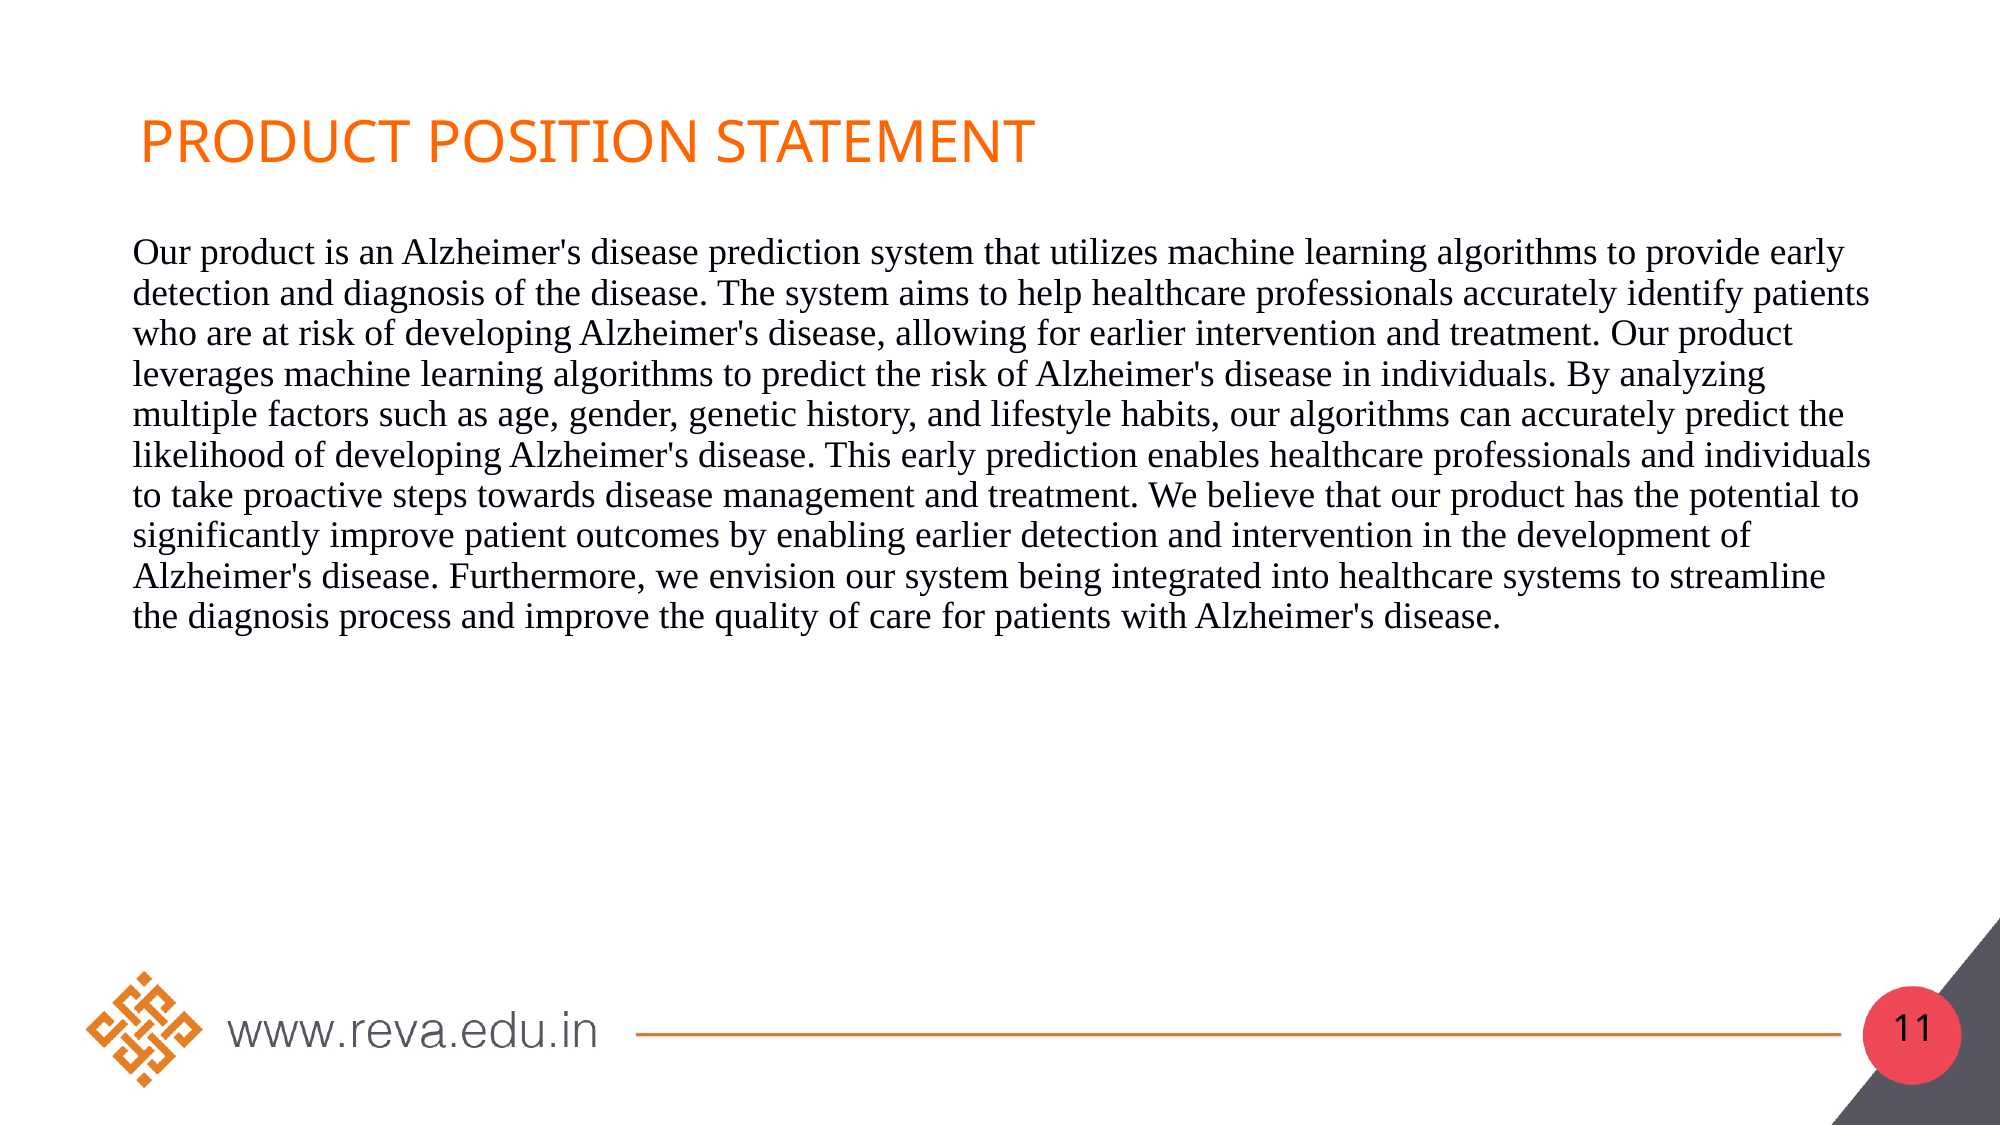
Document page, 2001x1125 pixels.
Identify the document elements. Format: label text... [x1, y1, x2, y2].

picture [0, 0, 2000, 1125]
slide_number 11 [1864, 999, 1963, 1060]
list Our product is an Alzheimer's disease prediction system that utilizes machine learning algorithms to provide early detection and diagnosis of the disease. The system aims to help healthcare professionals accurately identify patients who are at risk of developing Alzheimer's disease, allowing for earlier intervention and treatment. Our product leverages machine learning algorithms to predict the risk of Alzheimer's disease in individuals. By analyzing multiple factors such as age, gender, genetic history, and lifestyle habits, our algorithms can accurately predict the likelihood of developing Alzheimer's disease. This early prediction enables healthcare professionals and individuals to take proactive steps towards disease management and treatment. We believe that our product has the potential to significantly improve patient outcomes by enabling earlier detection and intervention in the development of Alzheimer's disease. Furthermore, we envision our system being integrated into healthcare systems to streamline the diagnosis process and improve the quality of care for patients with Alzheimer's disease. [117, 224, 1890, 934]
title Product position statement [125, 75, 1144, 213]
